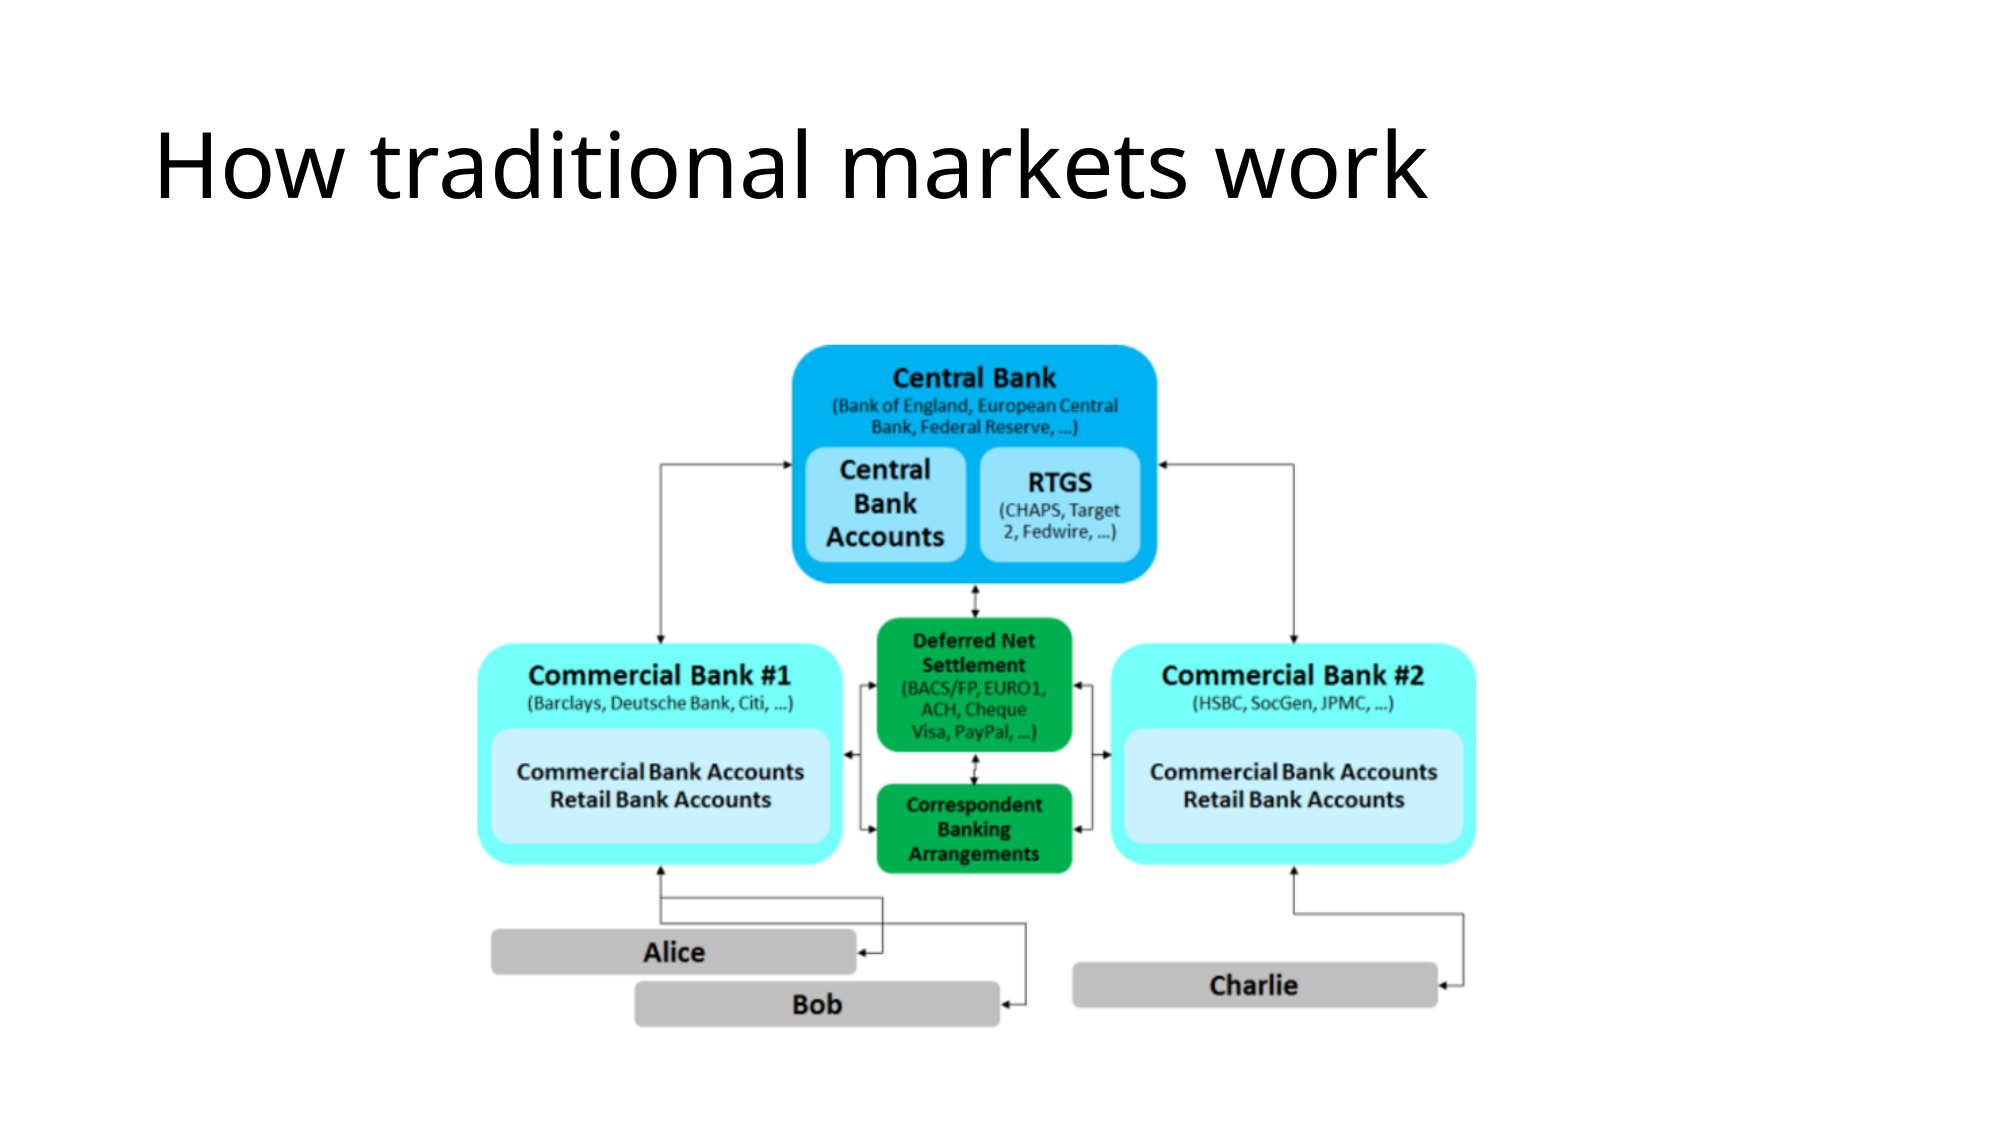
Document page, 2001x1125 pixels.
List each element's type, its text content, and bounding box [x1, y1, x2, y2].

title How traditional markets work [137, 59, 1863, 278]
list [464, 326, 1498, 1041]
